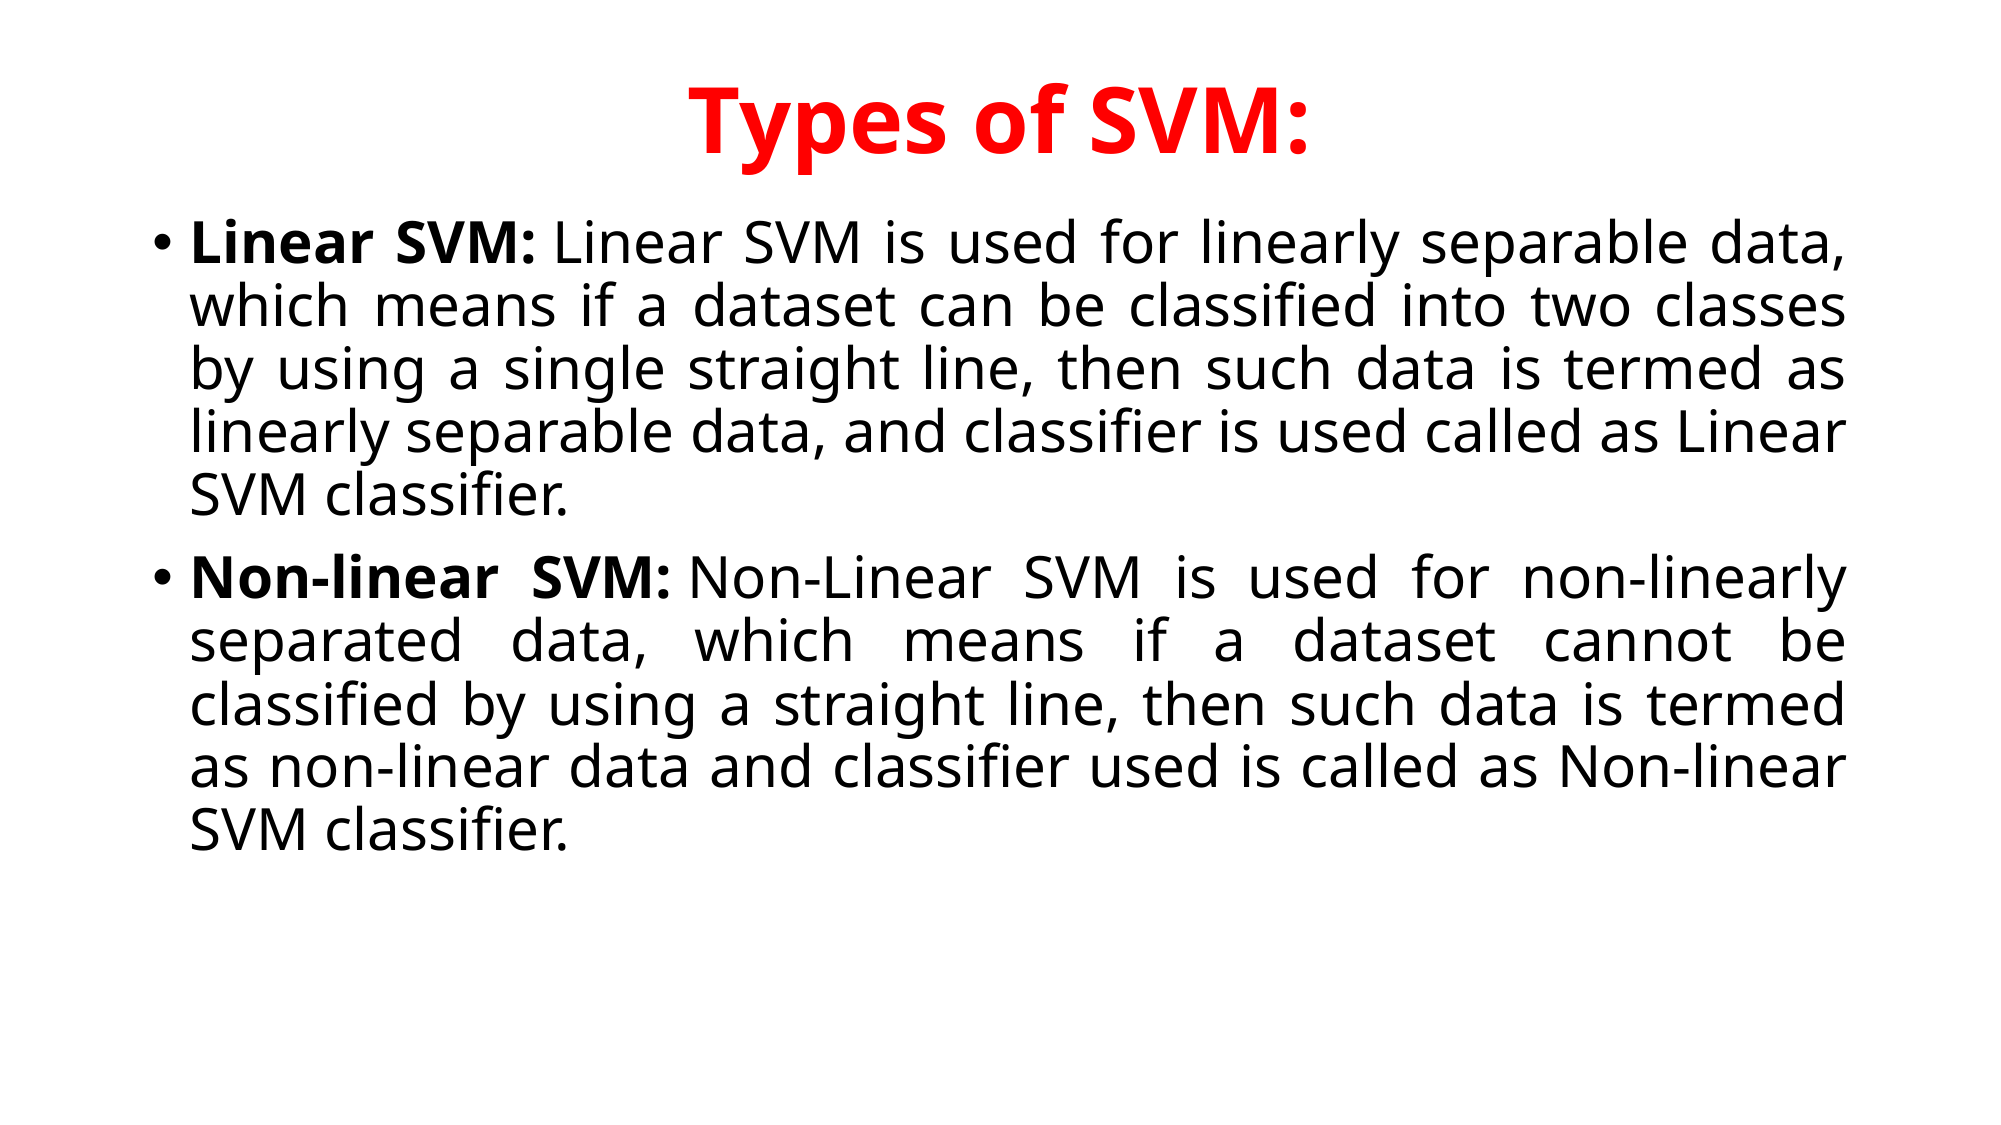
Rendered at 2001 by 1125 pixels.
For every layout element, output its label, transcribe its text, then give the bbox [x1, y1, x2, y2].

list Linear SVM: Linear SVM is used for linearly separable data, which means if a dataset can be classified into two classes by using a single straight line, then such data is termed as linearly separable data, and classifier is used called as Linear SVM classifier. Non-linear SVM: Non-Linear SVM is used for non-linearly separated data, which means if a dataset cannot be classified by using a straight line, then such data is termed as non-linear data and classifier used is called as Non-linear SVM classifier. [137, 205, 1863, 920]
title Types of SVM: [137, 59, 1863, 189]
